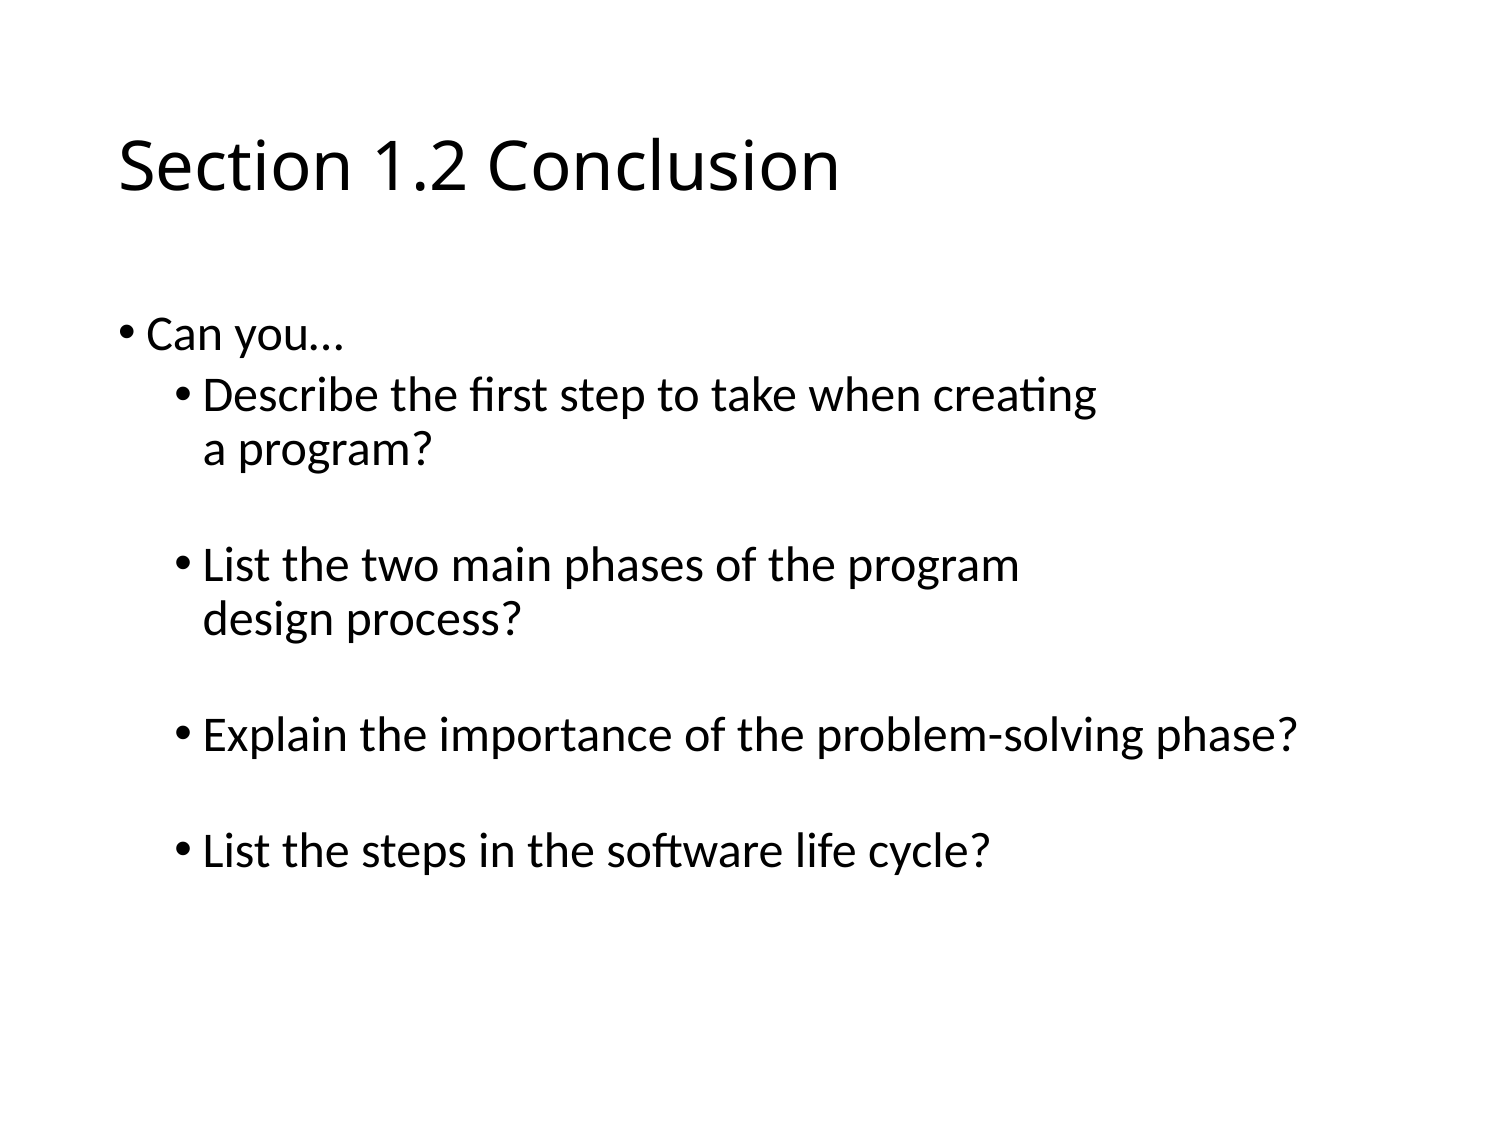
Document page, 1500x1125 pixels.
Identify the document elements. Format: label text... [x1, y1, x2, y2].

title Section 1.2 Conclusion [103, 59, 1397, 278]
list Can you… Describe the first step to take when creating a program? List the two main phases of the program design process? Explain the importance of the problem-solving phase? List the steps in the software life cycle? [103, 299, 1397, 1014]
